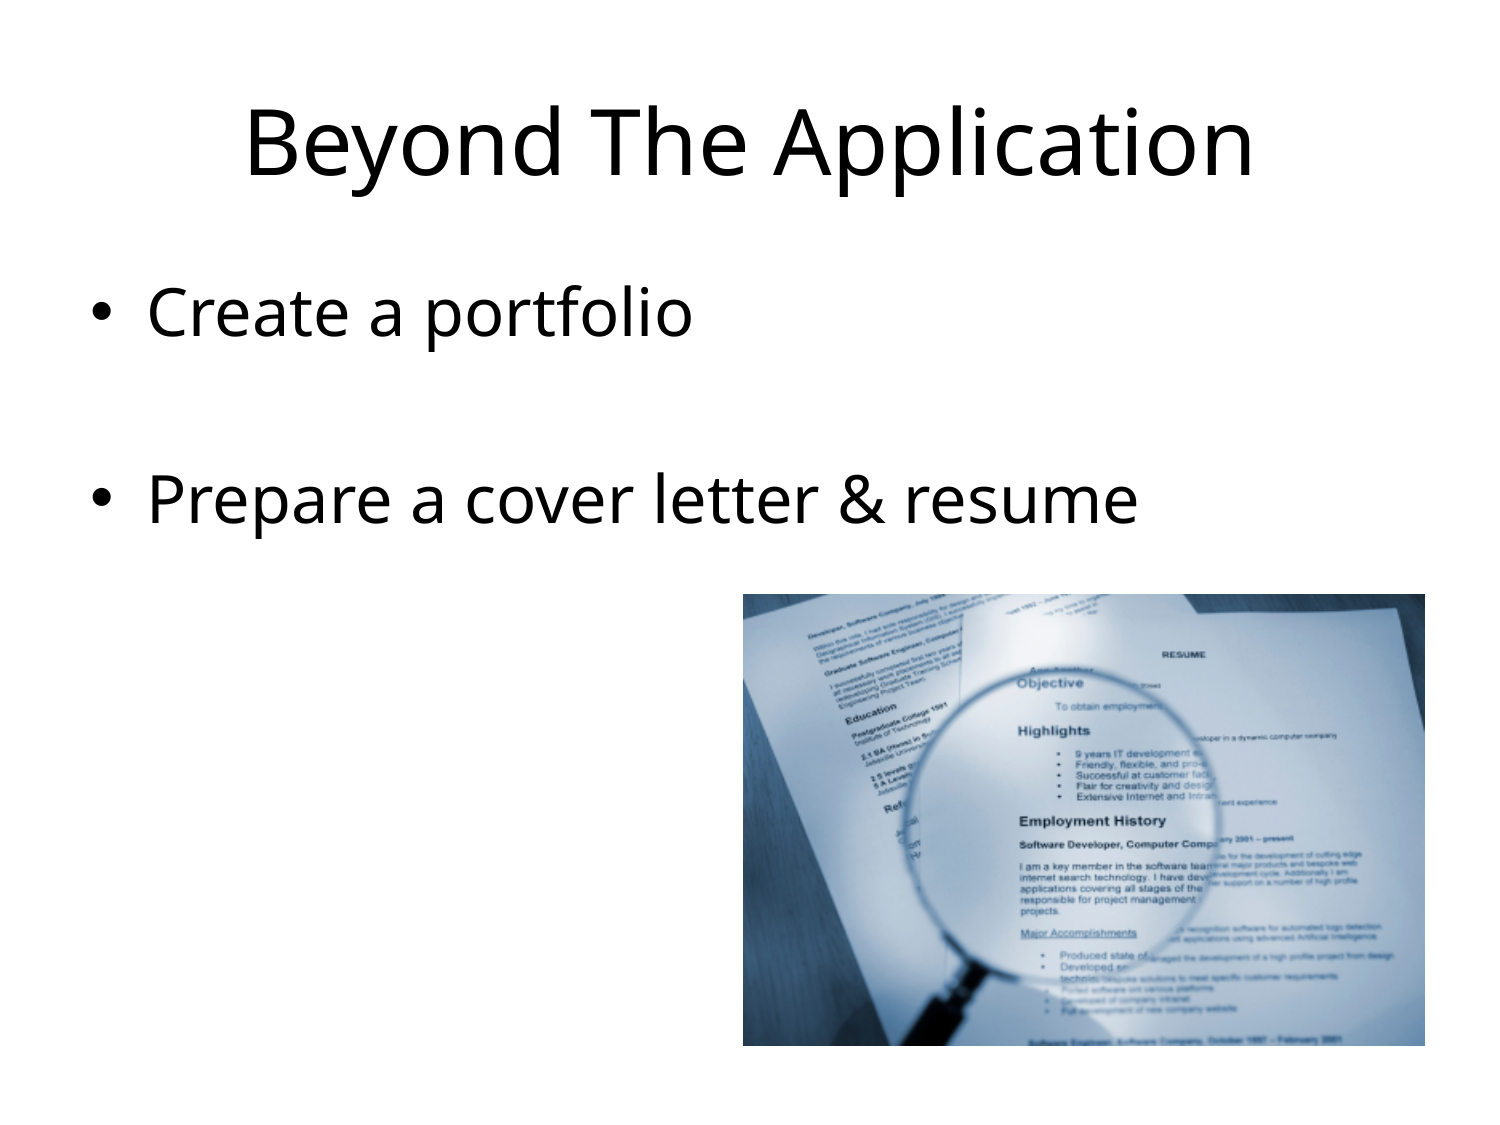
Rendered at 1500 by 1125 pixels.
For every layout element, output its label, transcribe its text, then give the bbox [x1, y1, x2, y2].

list Create a portfolio Prepare a cover letter & resume [75, 262, 1425, 1005]
picture [742, 594, 1426, 1047]
title Beyond The Application [75, 45, 1425, 233]
